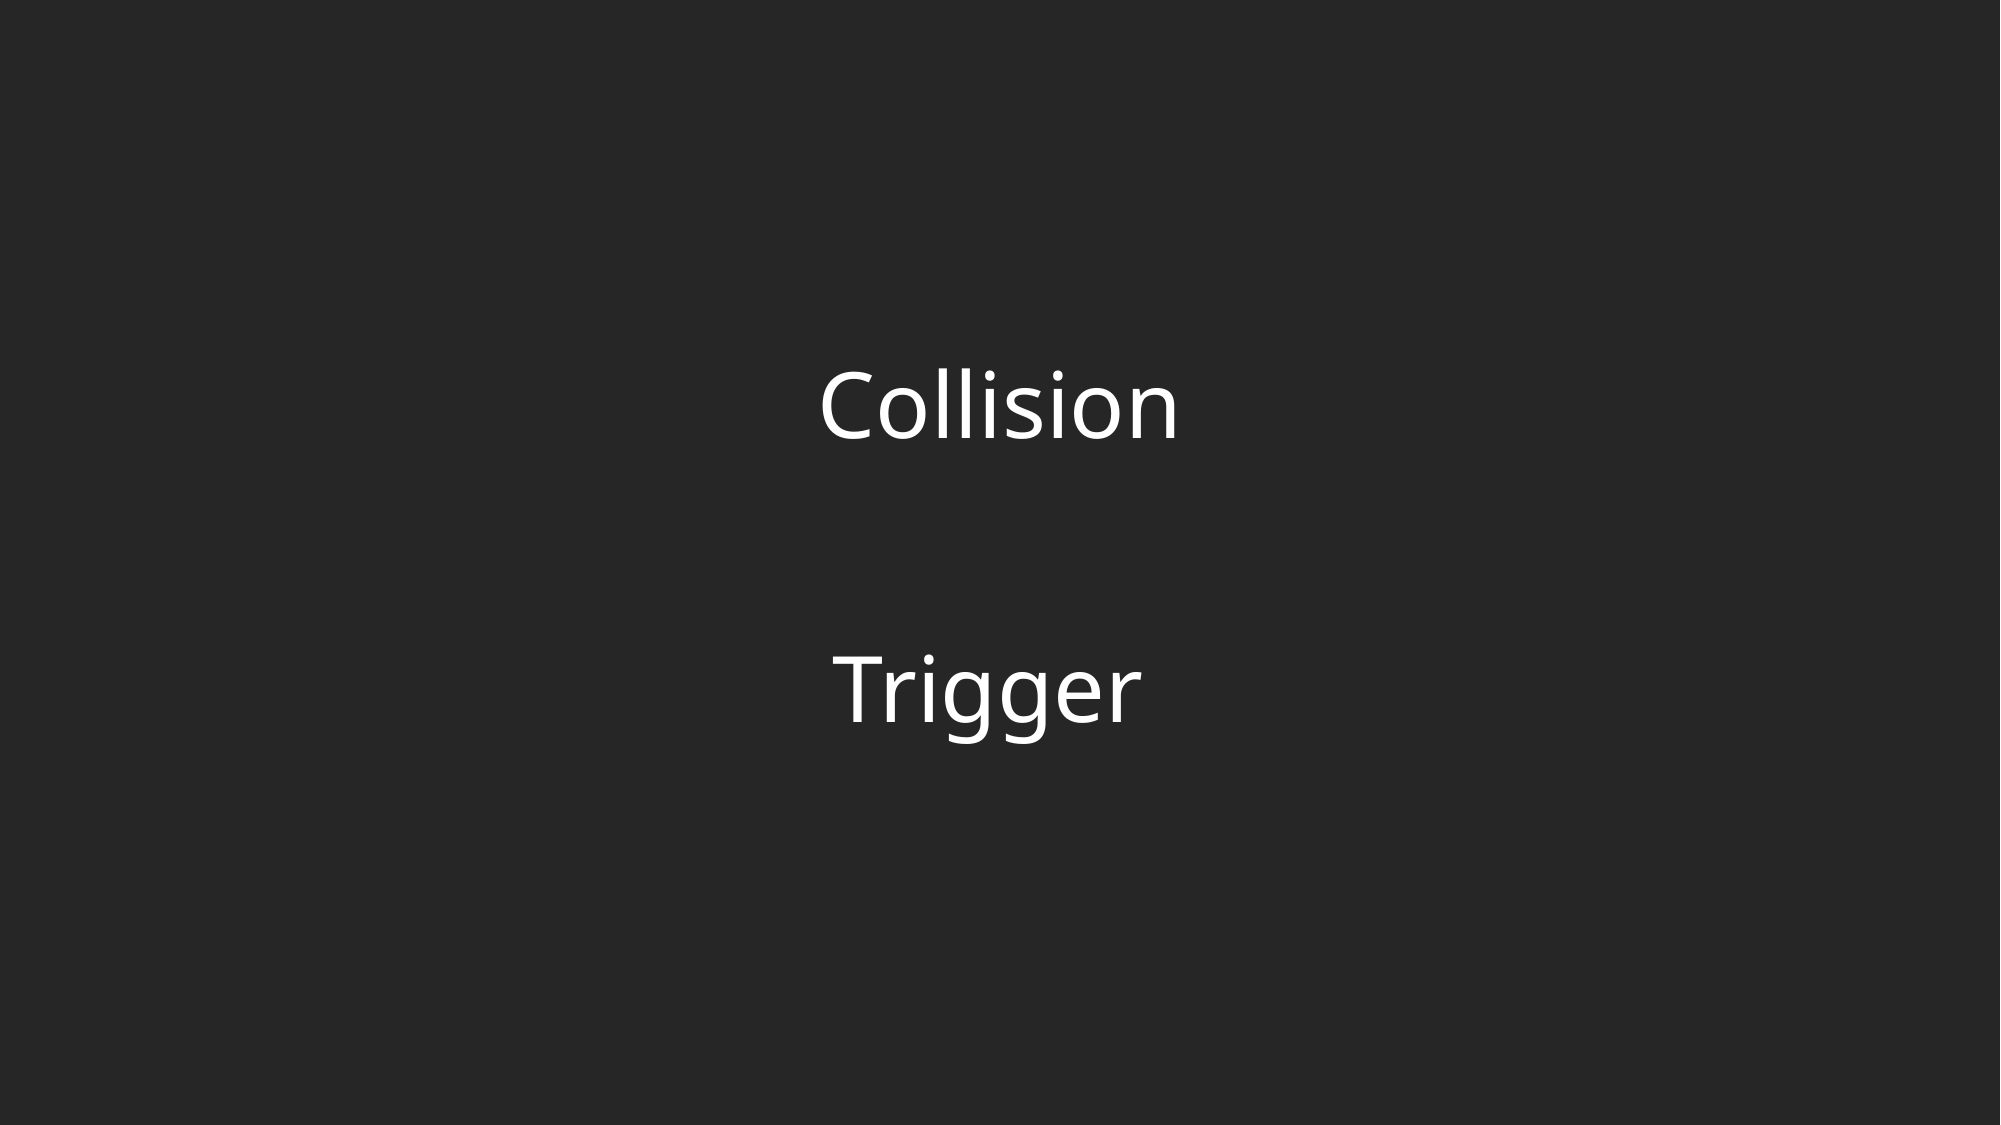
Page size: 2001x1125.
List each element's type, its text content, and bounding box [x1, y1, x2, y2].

text_box Collision [277, 339, 1723, 465]
text_box Trigger [277, 623, 1723, 749]
